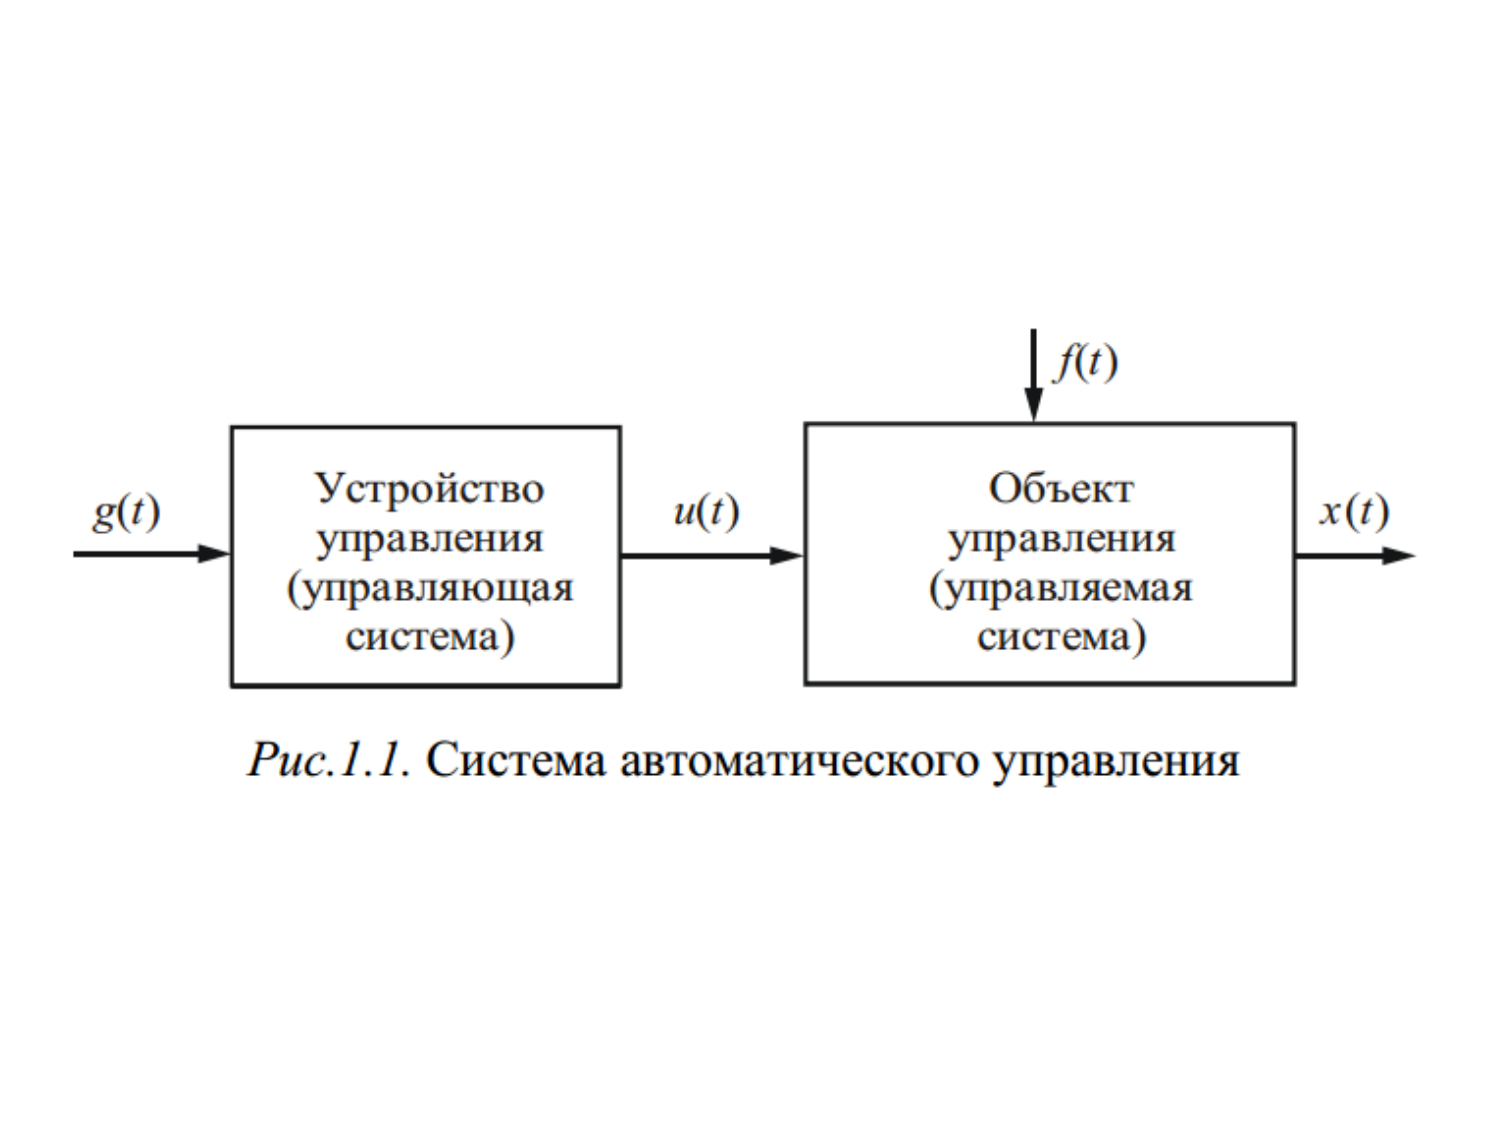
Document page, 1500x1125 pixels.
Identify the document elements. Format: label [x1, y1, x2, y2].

list [14, 290, 1500, 835]
